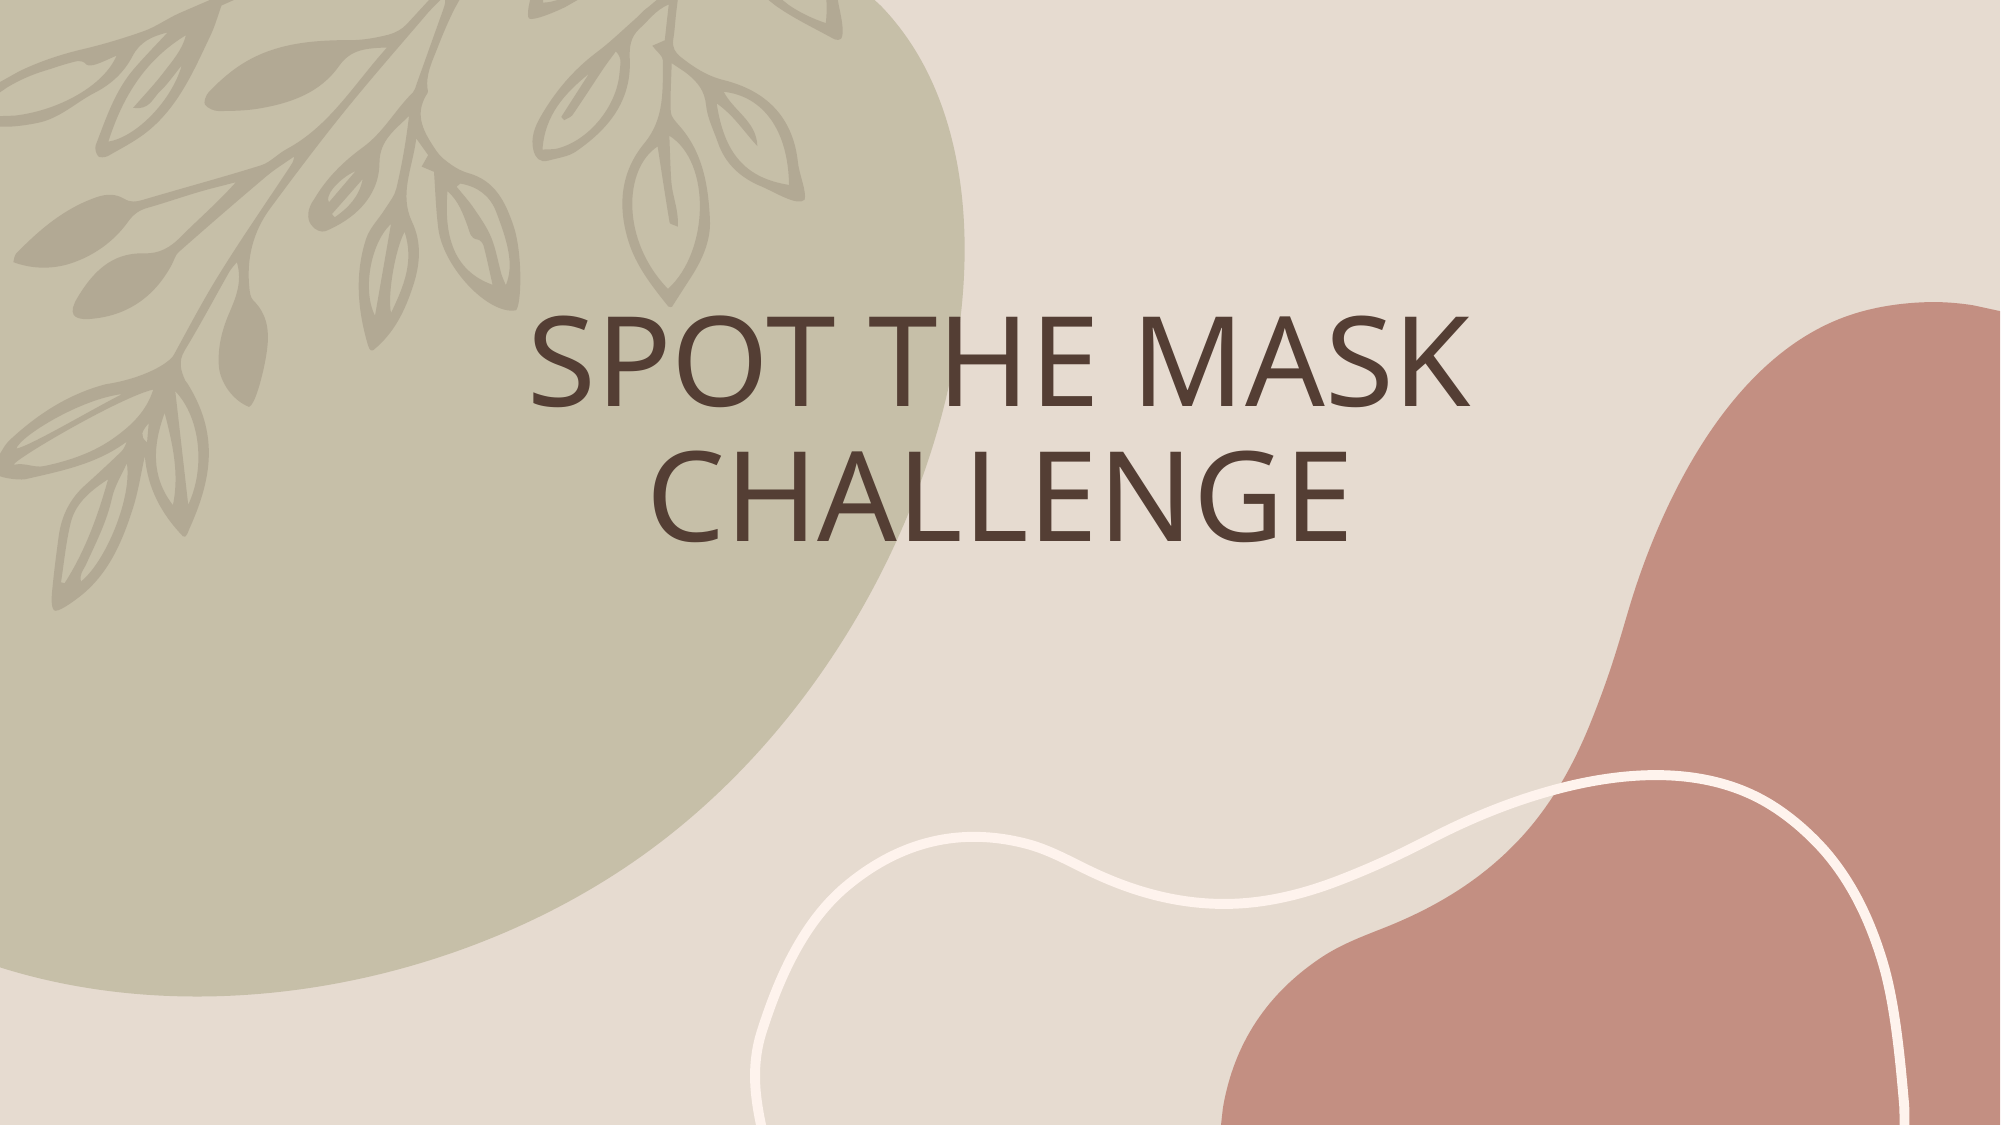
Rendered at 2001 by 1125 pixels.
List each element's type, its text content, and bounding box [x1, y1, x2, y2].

title SPOT THE MASK CHALLENGE [249, 184, 1750, 576]
